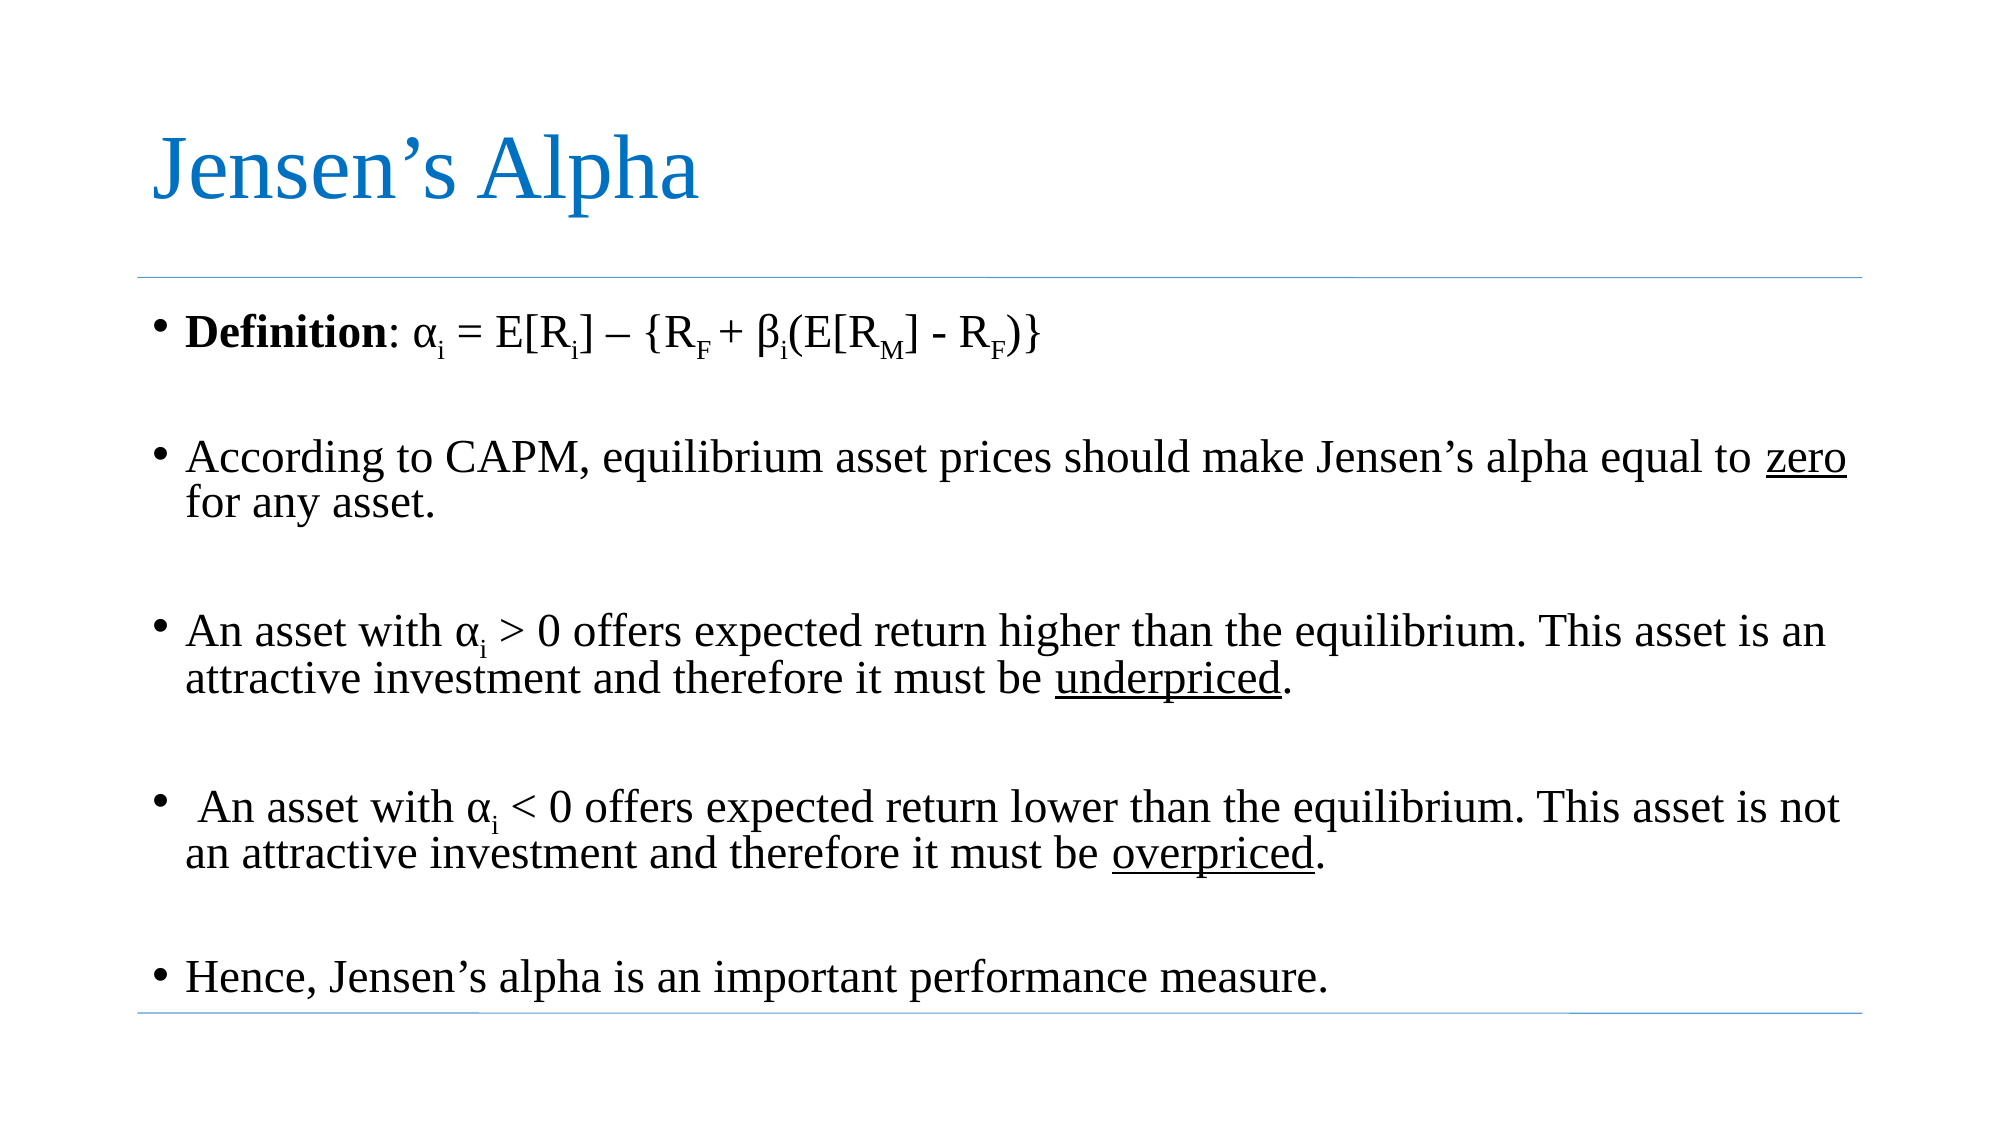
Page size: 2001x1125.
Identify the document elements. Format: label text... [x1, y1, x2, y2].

title Jensen’s Alpha [137, 59, 1863, 278]
list Definition: αi = E[Ri] – {RF + βi(E[RM] - RF)} According to CAPM, equilibrium asset prices should make Jensen’s alpha equal to zero for any asset. An asset with αi > 0 offers expected return higher than the equilibrium. This asset is an attractive investment and therefore it must be underpriced. An asset with αi < 0 offers expected return lower than the equilibrium. This asset is not an attractive investment and therefore it must be overpriced. Hence, Jensen’s alpha is an important performance measure. [137, 298, 1863, 1013]
